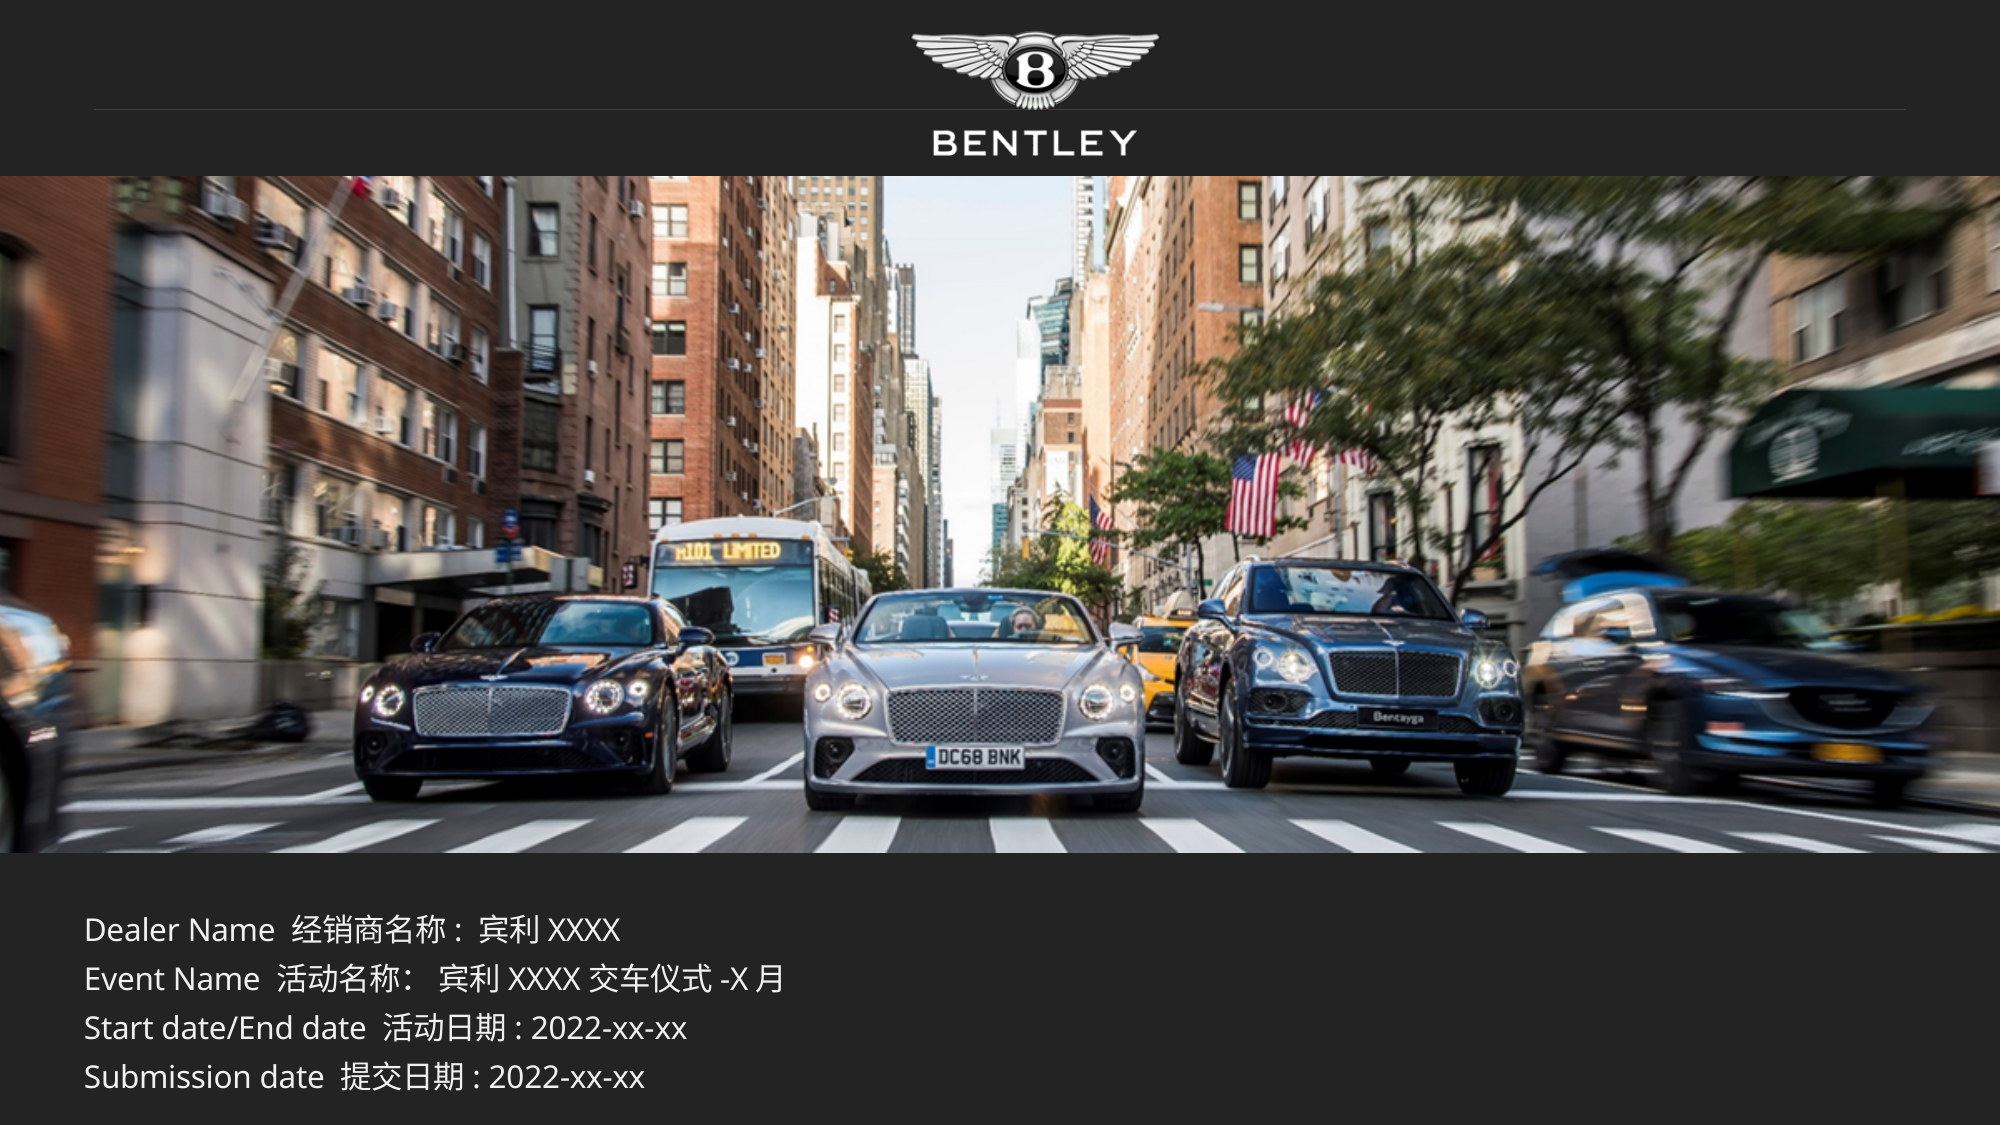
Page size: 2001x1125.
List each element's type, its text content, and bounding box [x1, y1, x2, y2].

text_box Dealer Name 经销商名称: 宾利XXXX Event Name 活动名称： 宾利XXXX交车仪式-X月 Start date/End date 活动日期: 2022-xx-xx Submission date 提交日期: 2022-xx-xx [83, 913, 1436, 1081]
picture [910, 30, 1161, 156]
picture [0, 176, 2000, 853]
